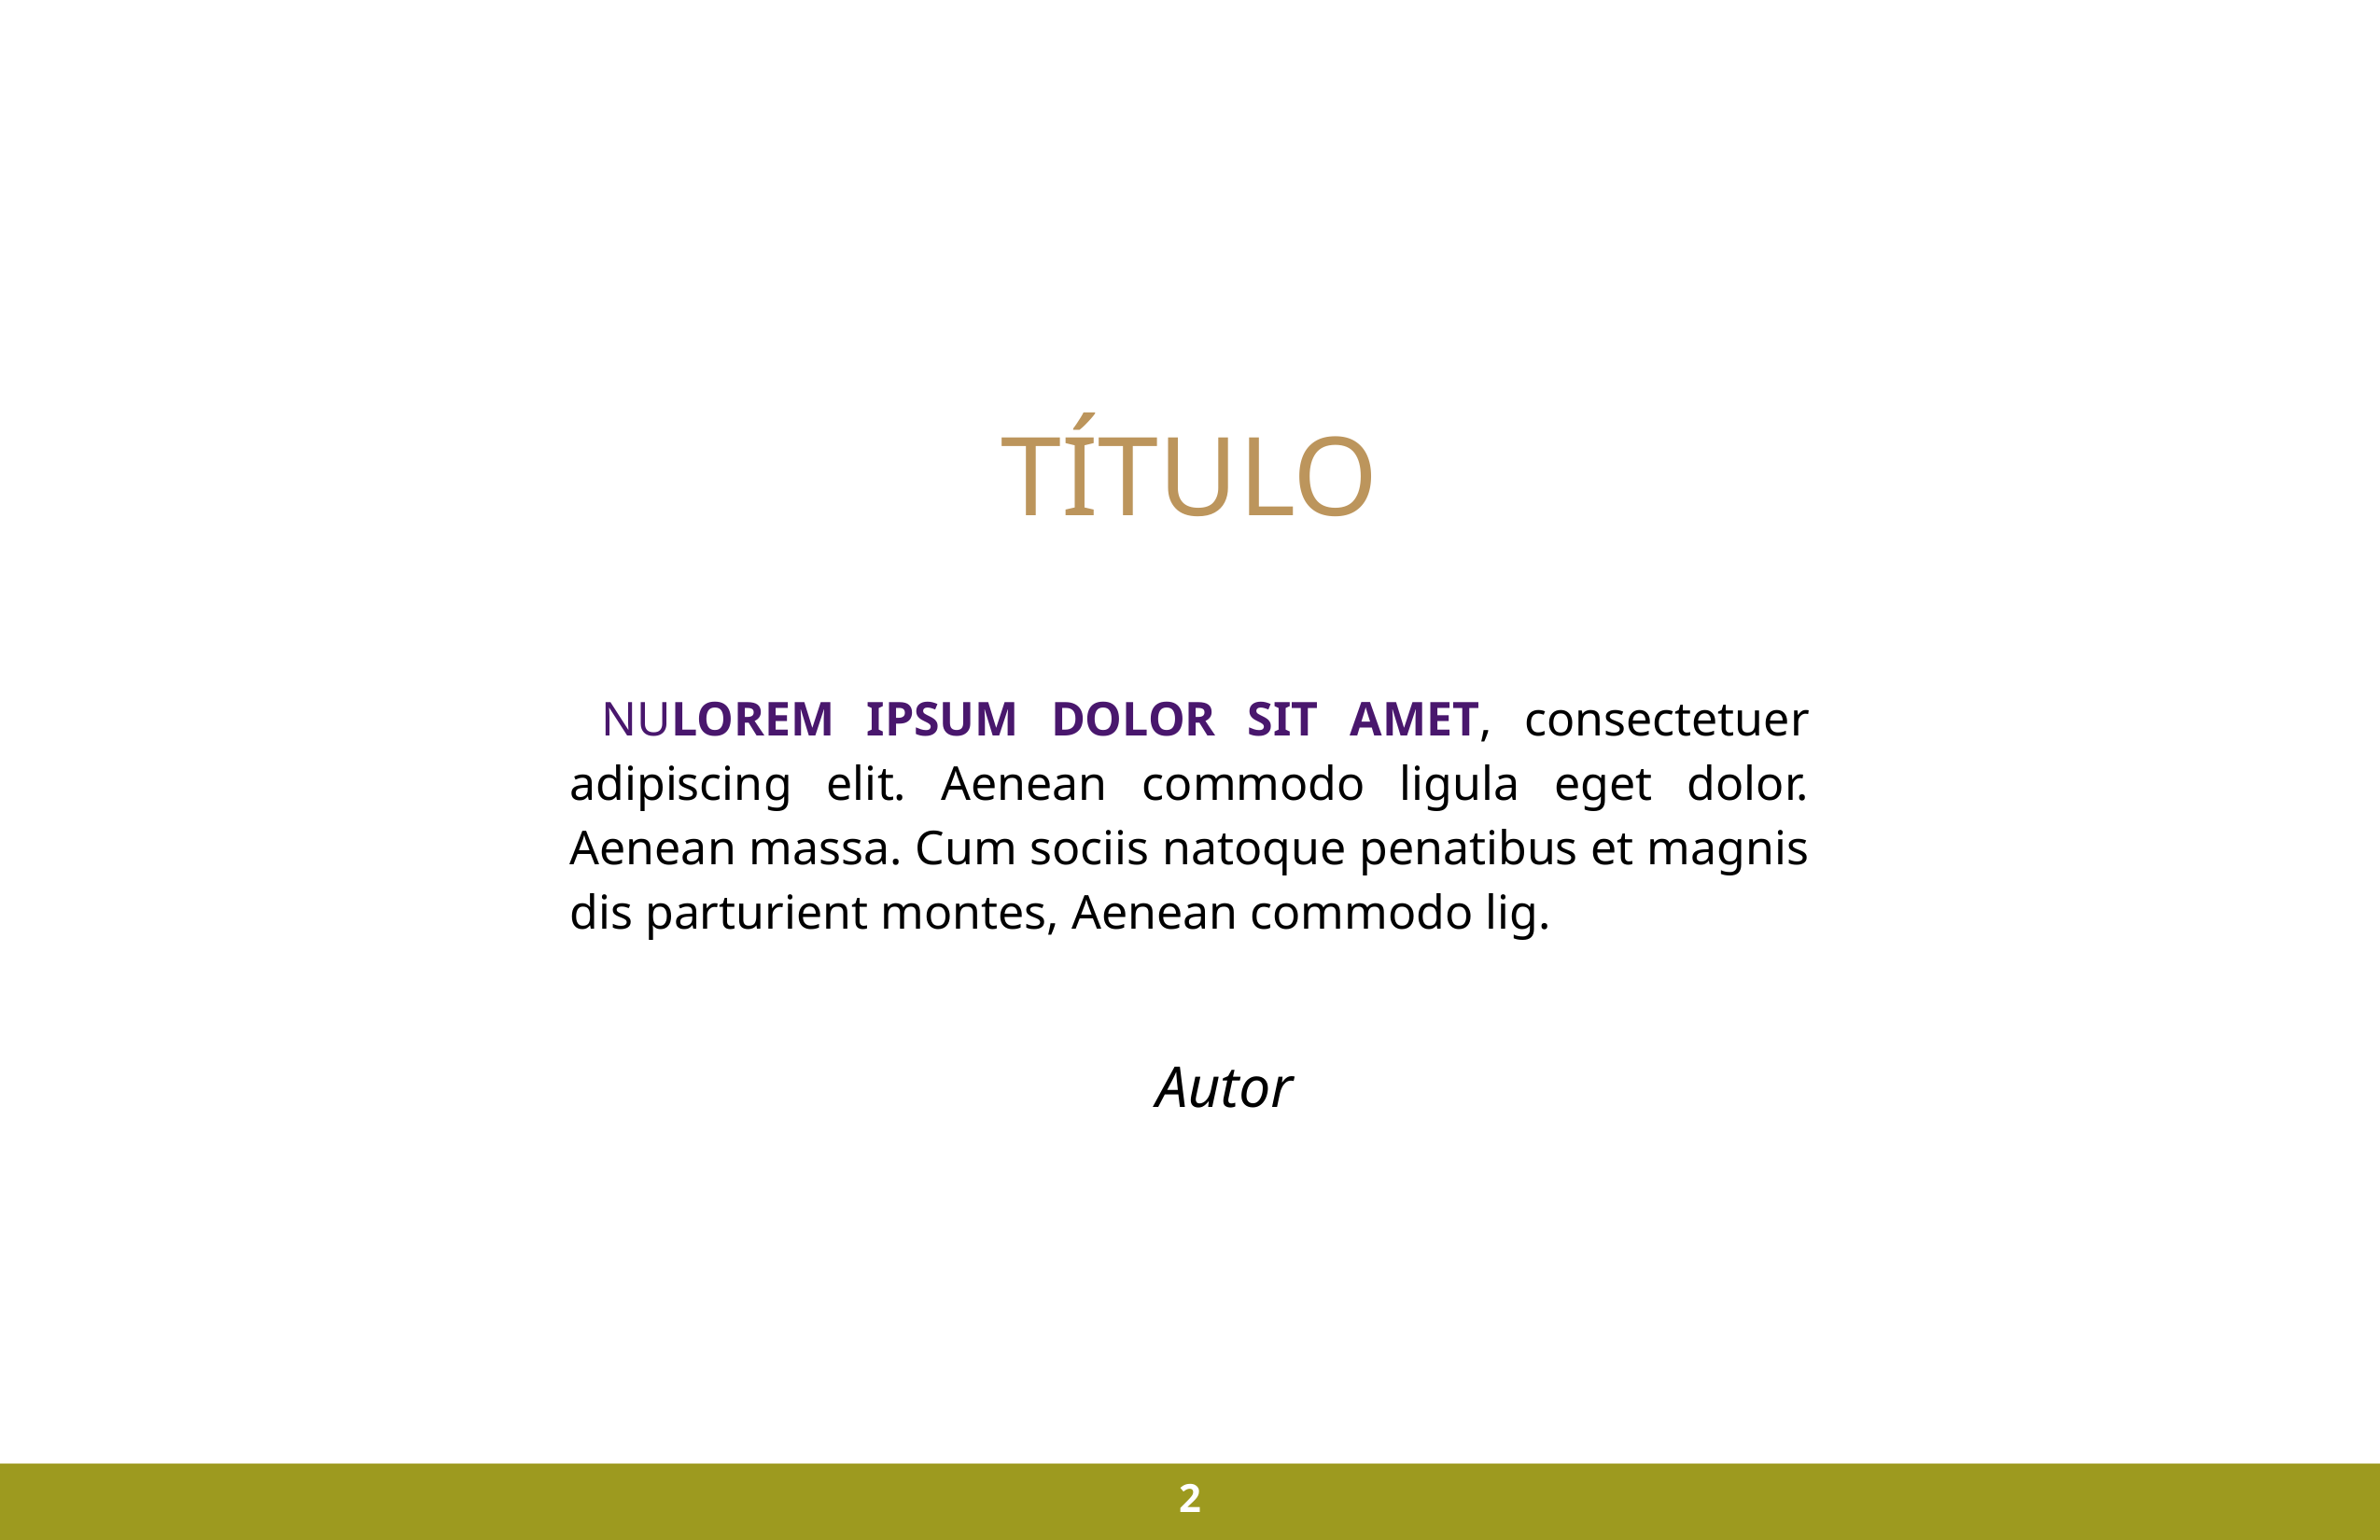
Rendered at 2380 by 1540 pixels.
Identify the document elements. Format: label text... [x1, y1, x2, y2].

text_box NULOREM IPSUM DOLOR SIT AMET, consectetuer adipiscing elit. Aenean commodo ligula eget dolor. Aenean massa. Cum sociis natoque penatibus et magnis dis parturient montes, Aenean commodo lig. [555, 666, 1825, 952]
text_box 2 [1132, 1456, 1248, 1540]
picture [0, 0, 2380, 1540]
text_box Autor [736, 1027, 1713, 1133]
text_box TÍTULO [940, 428, 1440, 549]
